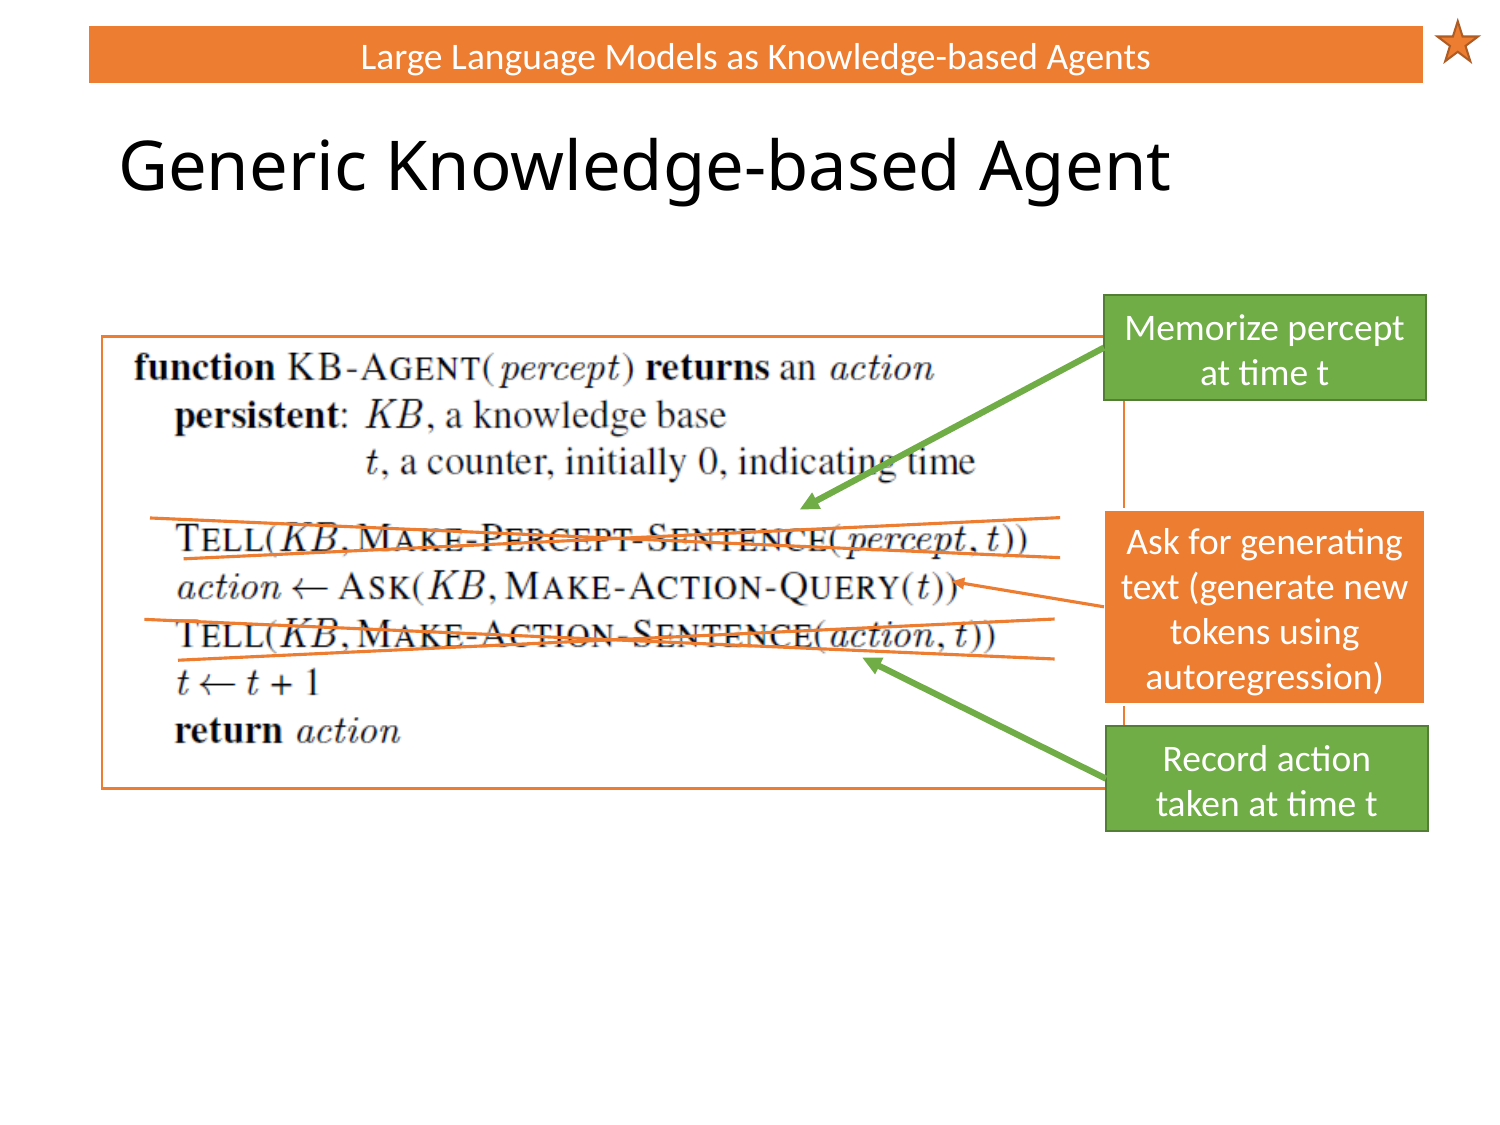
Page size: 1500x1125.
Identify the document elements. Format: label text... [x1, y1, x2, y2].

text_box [149, 517, 1061, 559]
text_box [799, 348, 1104, 510]
picture [103, 337, 1123, 788]
text_box [1434, 17, 1482, 65]
title Generic Knowledge-based Agent [103, 86, 1397, 278]
text_box Large Language Models as Knowledge-based Agents [86, 23, 1426, 86]
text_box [951, 581, 1104, 608]
text_box Record action taken at time t [1105, 725, 1429, 832]
text_box Memorize percept at time t [1103, 294, 1427, 401]
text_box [862, 657, 1106, 780]
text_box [144, 618, 1055, 661]
text_box Ask for generating text (generate new tokens using autoregression) [1123, 508, 1427, 706]
